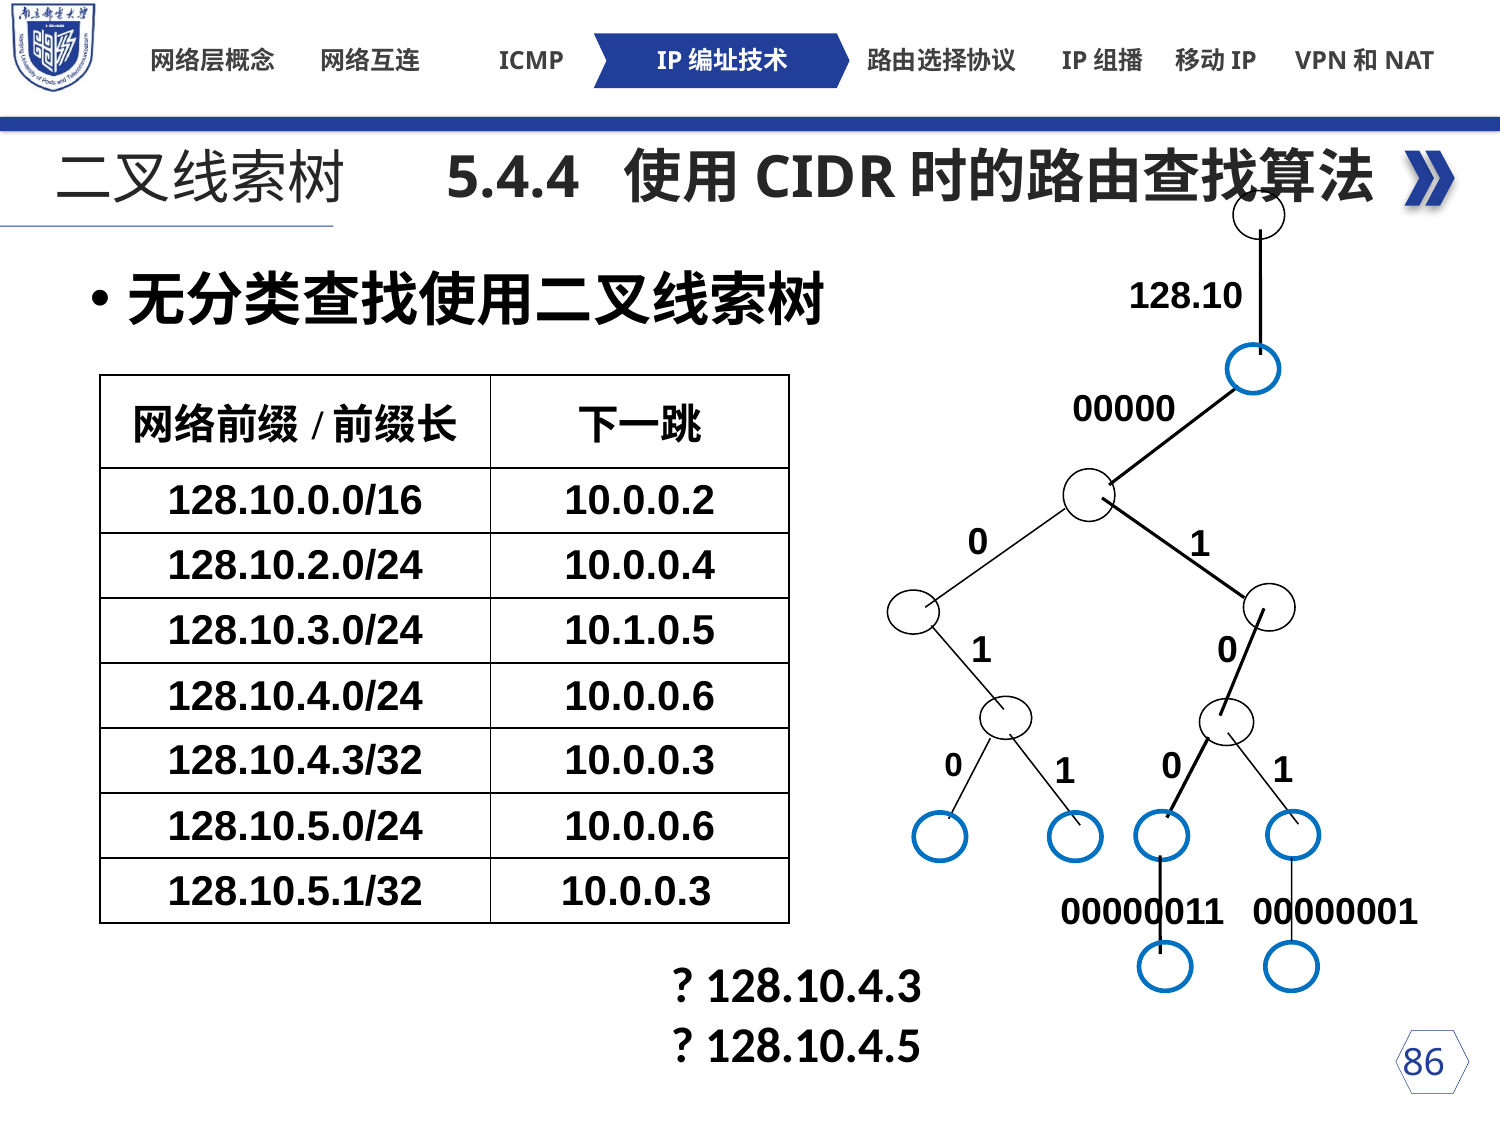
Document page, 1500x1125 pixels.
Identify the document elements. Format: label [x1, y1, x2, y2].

table_cell [491, 599, 788, 662]
text_box [1363, 1029, 1494, 1095]
table_cell [101, 469, 490, 532]
table_cell [491, 534, 788, 597]
table_cell [101, 794, 490, 857]
table_cell [101, 664, 490, 727]
table_cell [101, 859, 490, 922]
table_cell [491, 664, 788, 727]
table_cell [101, 599, 490, 662]
table_cell [491, 859, 788, 922]
table_header [491, 376, 788, 467]
picture [0, 0, 108, 93]
text_box [1404, 150, 1455, 206]
table_cell [101, 534, 490, 597]
table_cell [491, 469, 788, 532]
text_box [0, 116, 1500, 1080]
table_cell [491, 794, 788, 857]
text_box [108, 32, 1474, 90]
table_cell [491, 729, 788, 792]
table_cell [101, 729, 490, 792]
table_header [101, 376, 490, 467]
